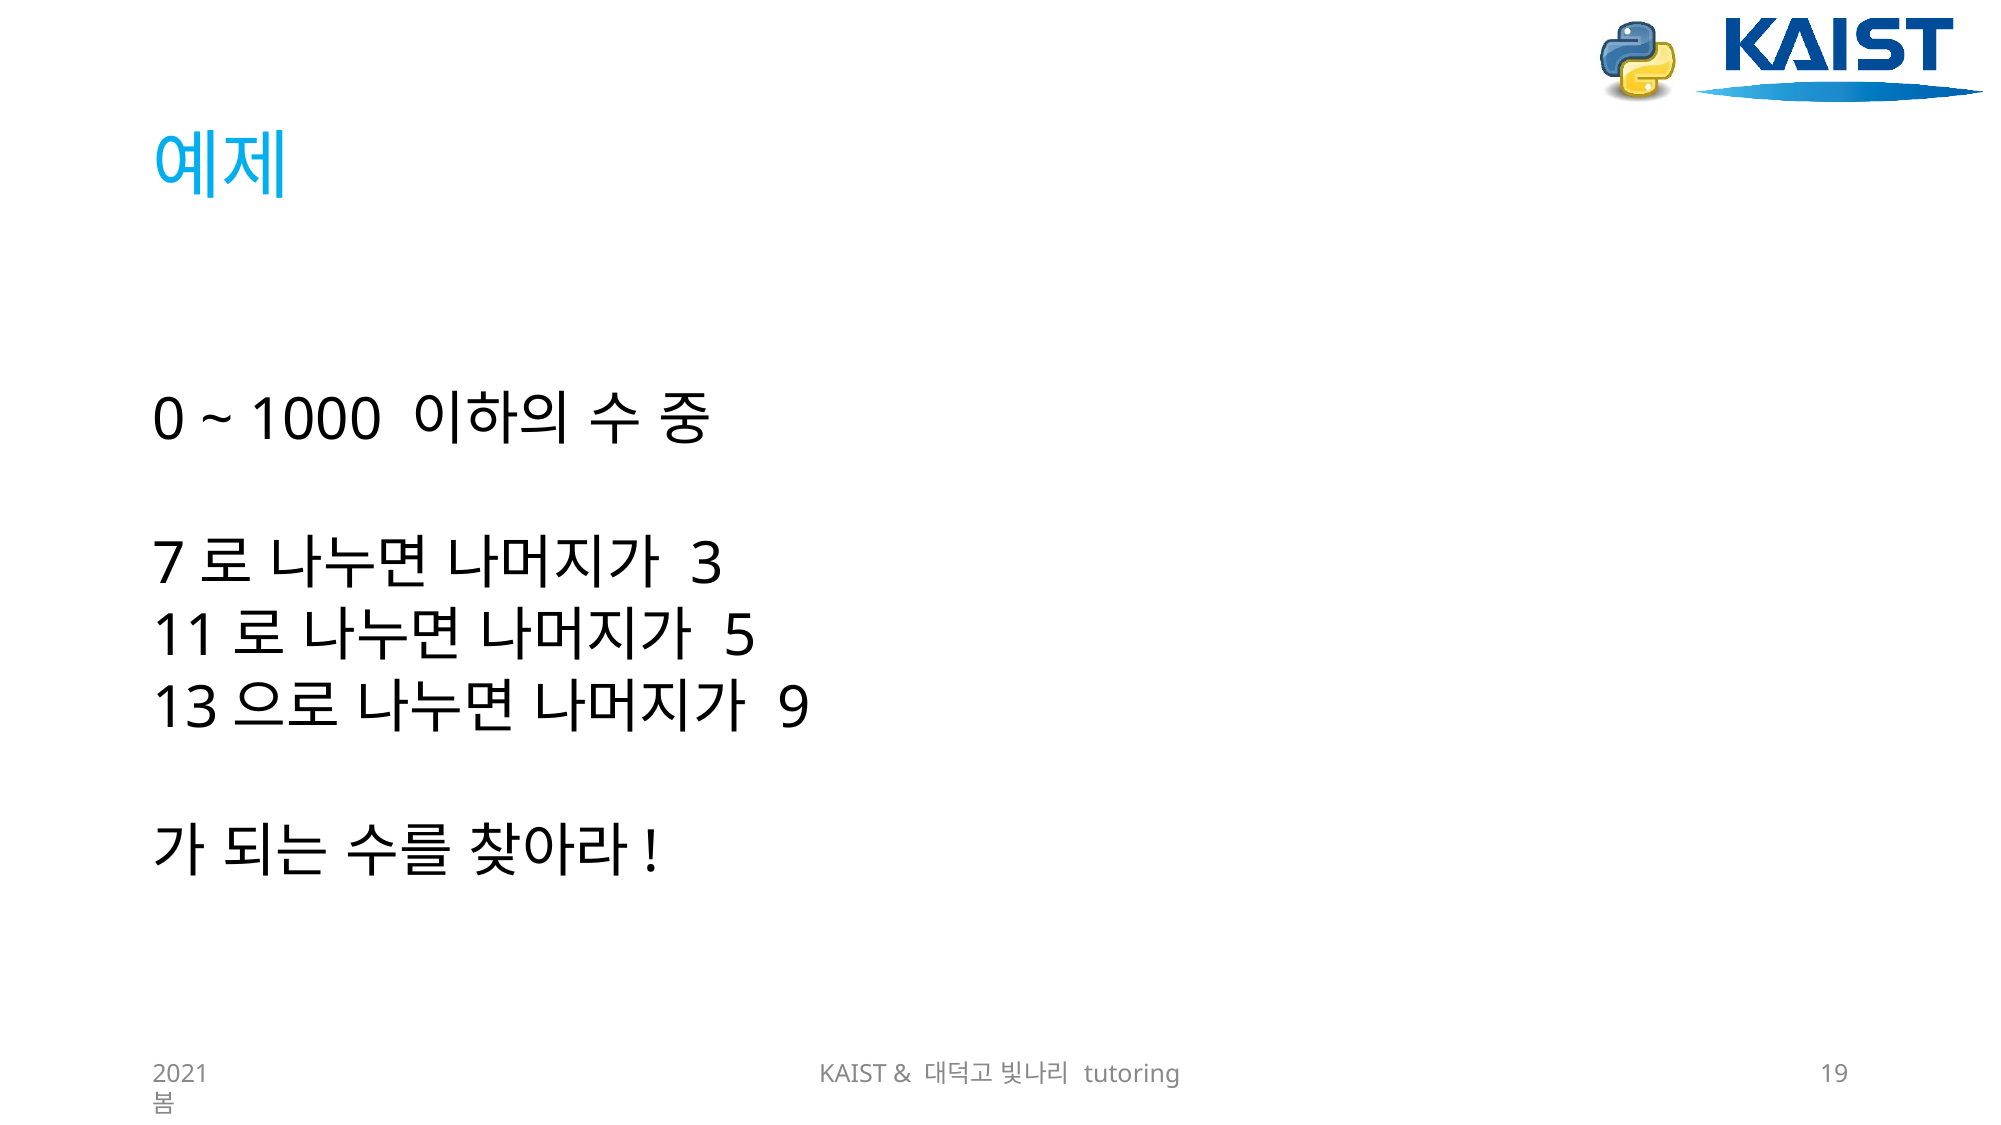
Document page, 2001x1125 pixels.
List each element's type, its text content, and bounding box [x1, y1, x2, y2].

text_box 0 ~ 1000 이하의 수 중 7로 나누면 나머지가 3 11로 나누면 나머지가 5 13으로 나누면 나머지가 9 가 되는 수를 찾아라! [150, 379, 1875, 883]
text_box [1595, 19, 1680, 104]
footer 2021 봄 [150, 1053, 244, 1125]
title 예제 [150, 115, 488, 306]
slide_number 19 [1813, 1053, 1854, 1125]
slide_number KAIST & 대덕고 빛나리 tutoring [817, 1053, 1183, 1125]
text_box [1695, 18, 1984, 102]
